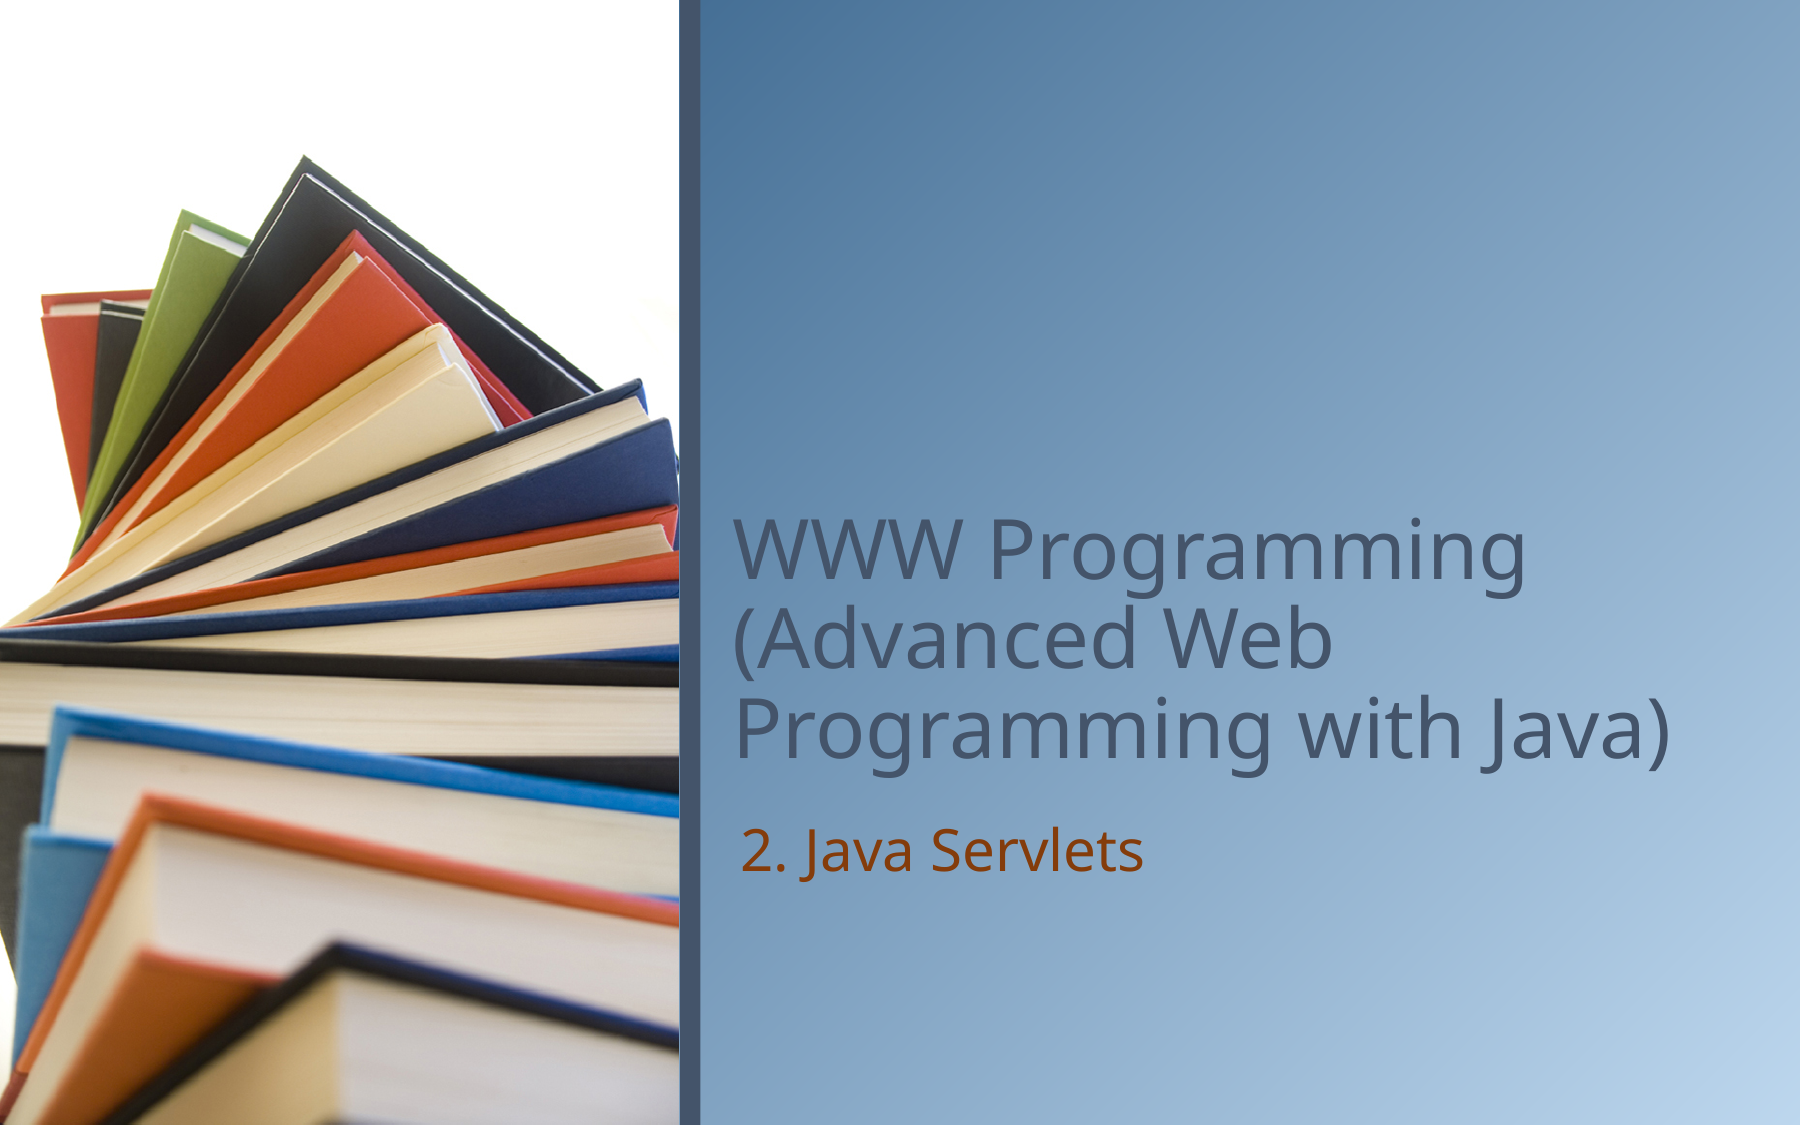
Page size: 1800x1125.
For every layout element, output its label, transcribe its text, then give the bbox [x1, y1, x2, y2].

picture [0, 0, 679, 1125]
title WWW Programming (Advanced Web Programming with Java) [712, 245, 1756, 787]
subtitle 2. Java Servlets [720, 808, 1756, 1013]
